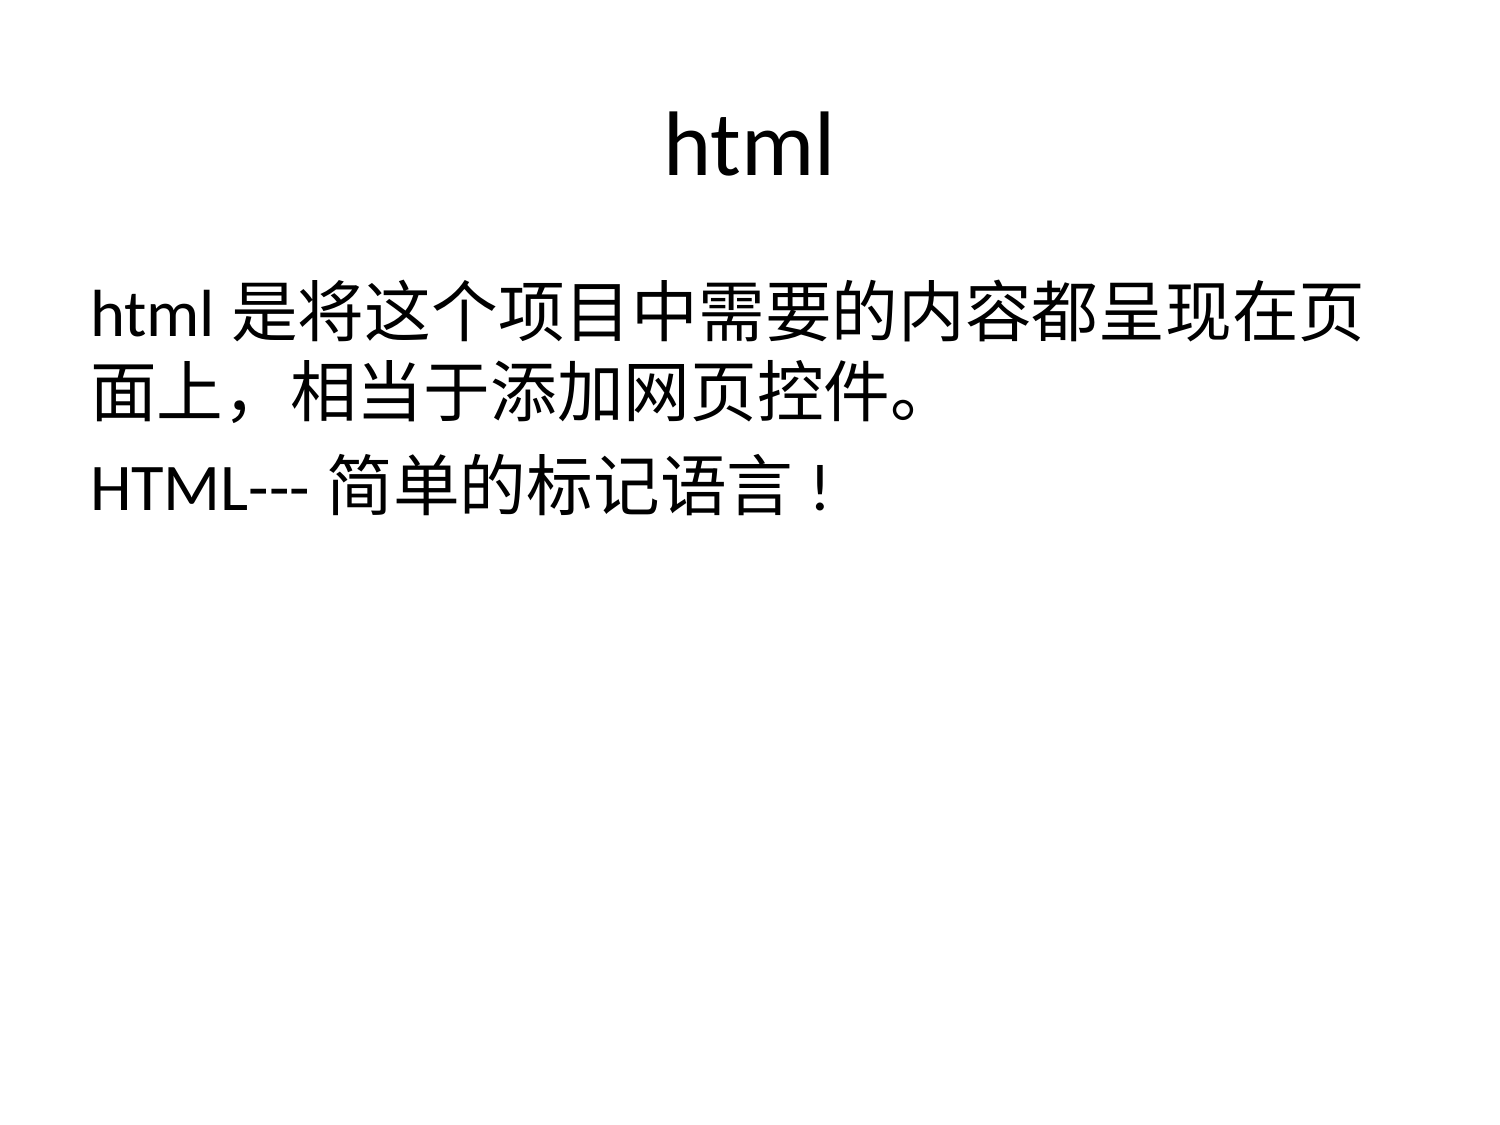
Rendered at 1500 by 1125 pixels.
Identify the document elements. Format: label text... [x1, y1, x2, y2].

list html是将这个项目中需要的内容都呈现在页面上，相当于添加网页控件。 HTML---简单的标记语言! [75, 262, 1425, 1005]
title html [75, 45, 1425, 233]
